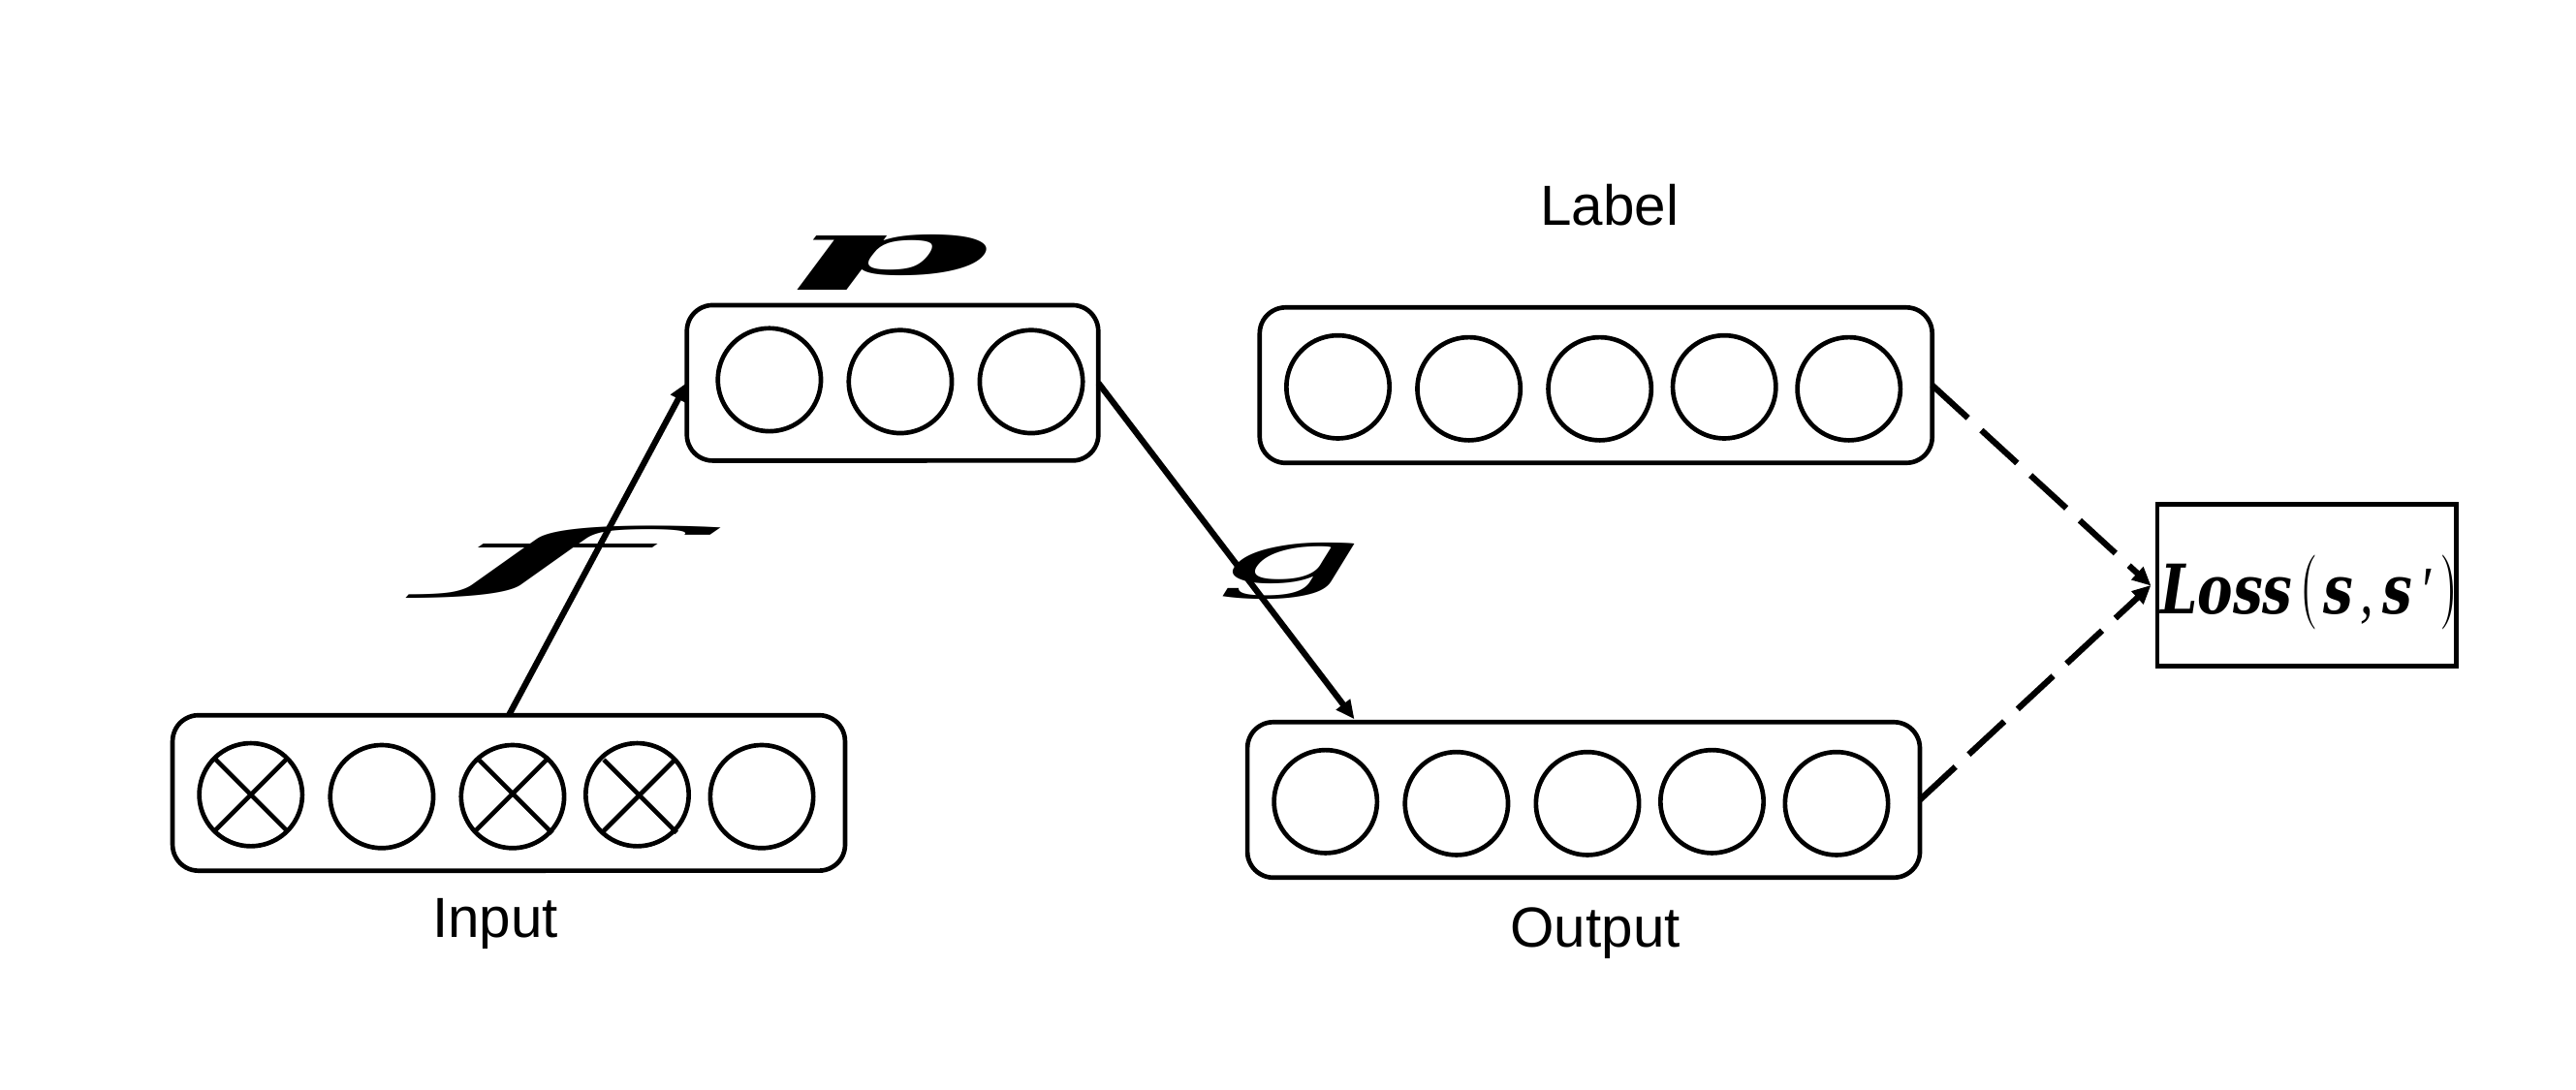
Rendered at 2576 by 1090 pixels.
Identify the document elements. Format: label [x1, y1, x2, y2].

text_box [1932, 385, 2152, 585]
text_box [172, 714, 847, 872]
text_box [2156, 504, 2457, 668]
text_box [214, 758, 288, 831]
text_box [476, 757, 550, 830]
text_box [603, 758, 676, 831]
text_box [1258, 306, 1933, 464]
text_box [1246, 721, 1922, 879]
text_box [509, 383, 687, 716]
text_box [1098, 383, 1355, 719]
text_box [479, 760, 552, 833]
text_box [1919, 585, 2152, 800]
text_box [685, 303, 1100, 462]
